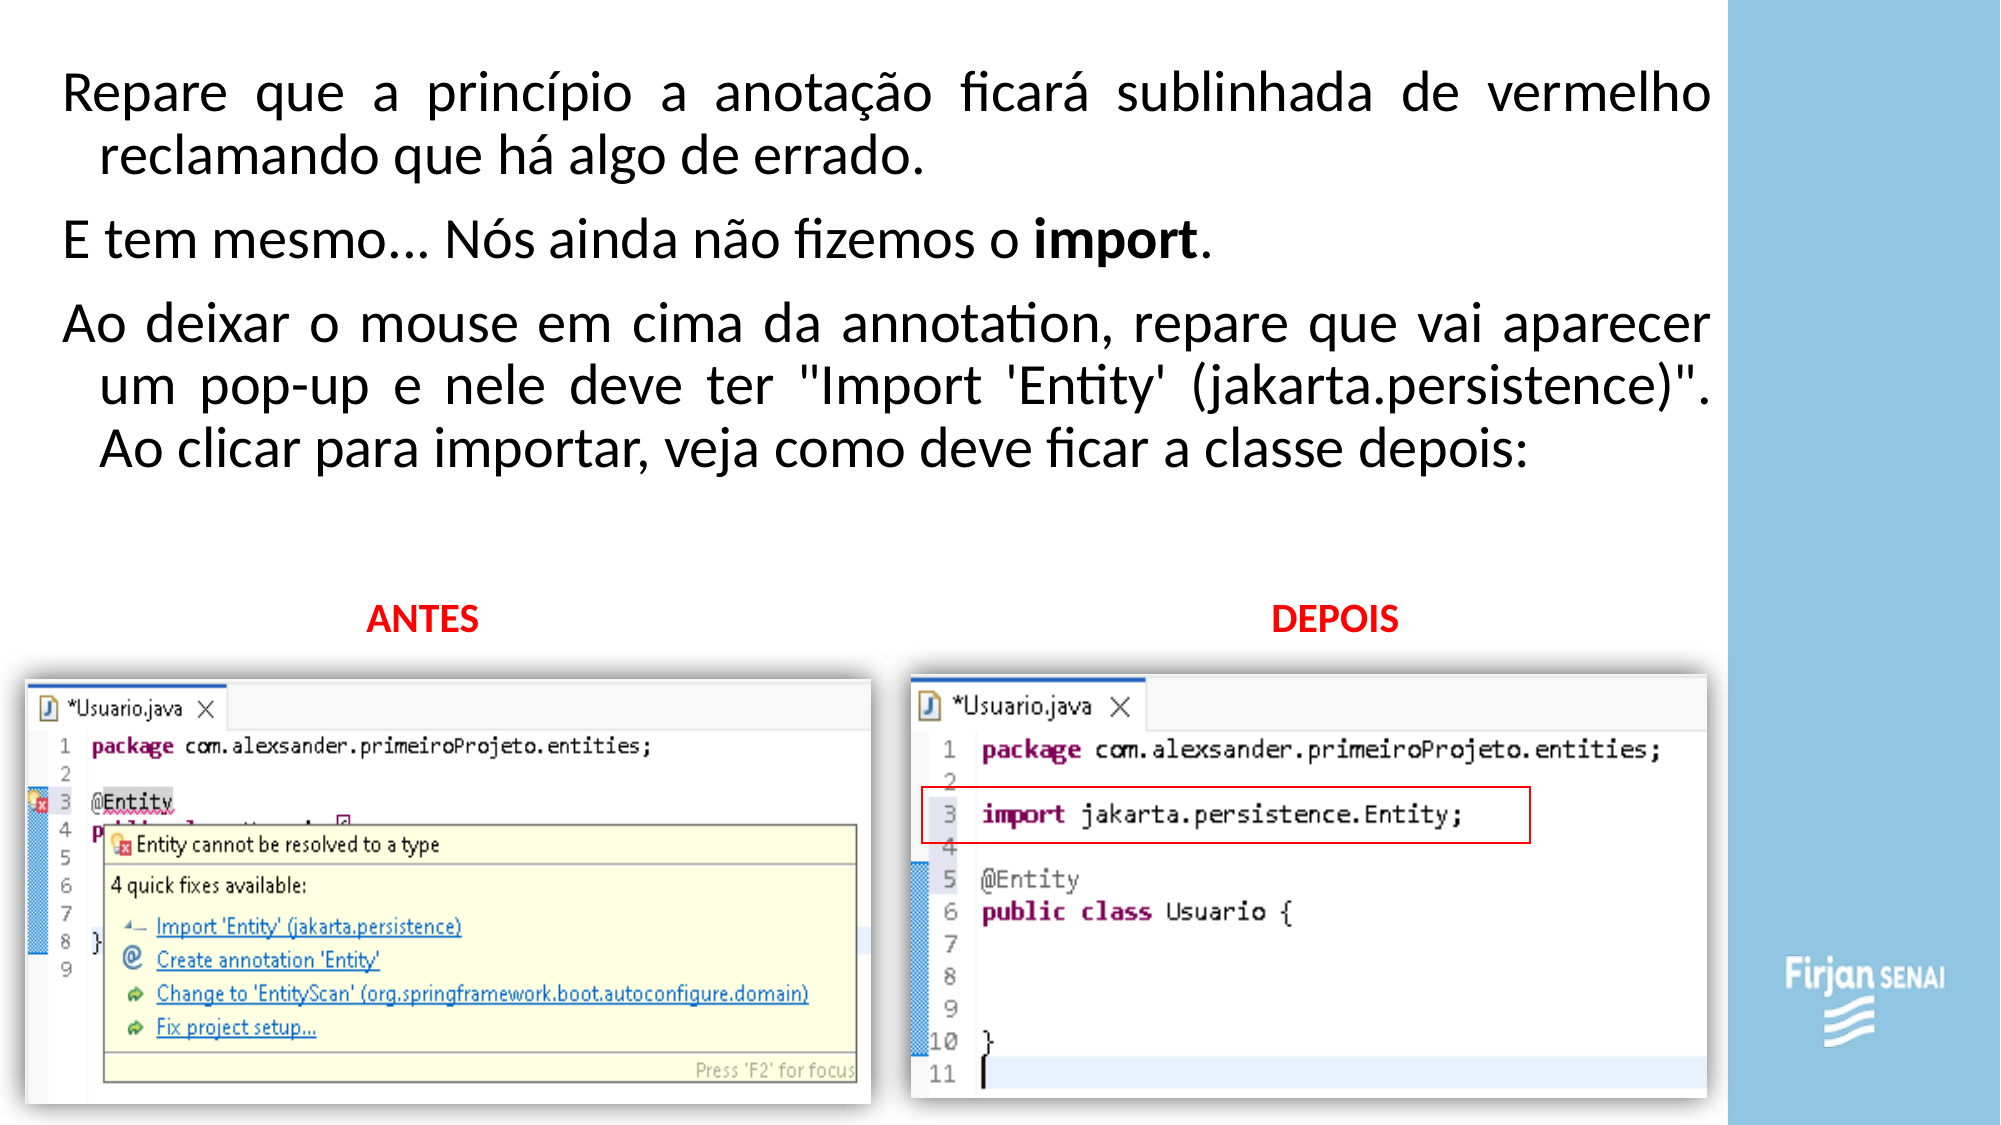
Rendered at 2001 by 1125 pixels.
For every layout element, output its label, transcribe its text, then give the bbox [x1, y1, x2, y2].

text_box ANTES [351, 582, 605, 648]
picture [910, 674, 1707, 1099]
list Repare que a princípio a anotação ficará sublinhada de vermelho reclamando que há algo de errado. E tem mesmo... Nós ainda não fizemos o import. Ao deixar o mouse em cima da annotation, repare que vai aparecer um pop-up e nele deve ter "Import 'Entity' (jakarta.persistence)". Ao clicar para importar, veja como deve ficar a classe depois: [47, 54, 1727, 686]
picture [25, 679, 871, 1104]
picture [1781, 952, 1947, 1049]
text_box DEPOIS [1256, 582, 1495, 648]
text_box [1727, 0, 2000, 1125]
